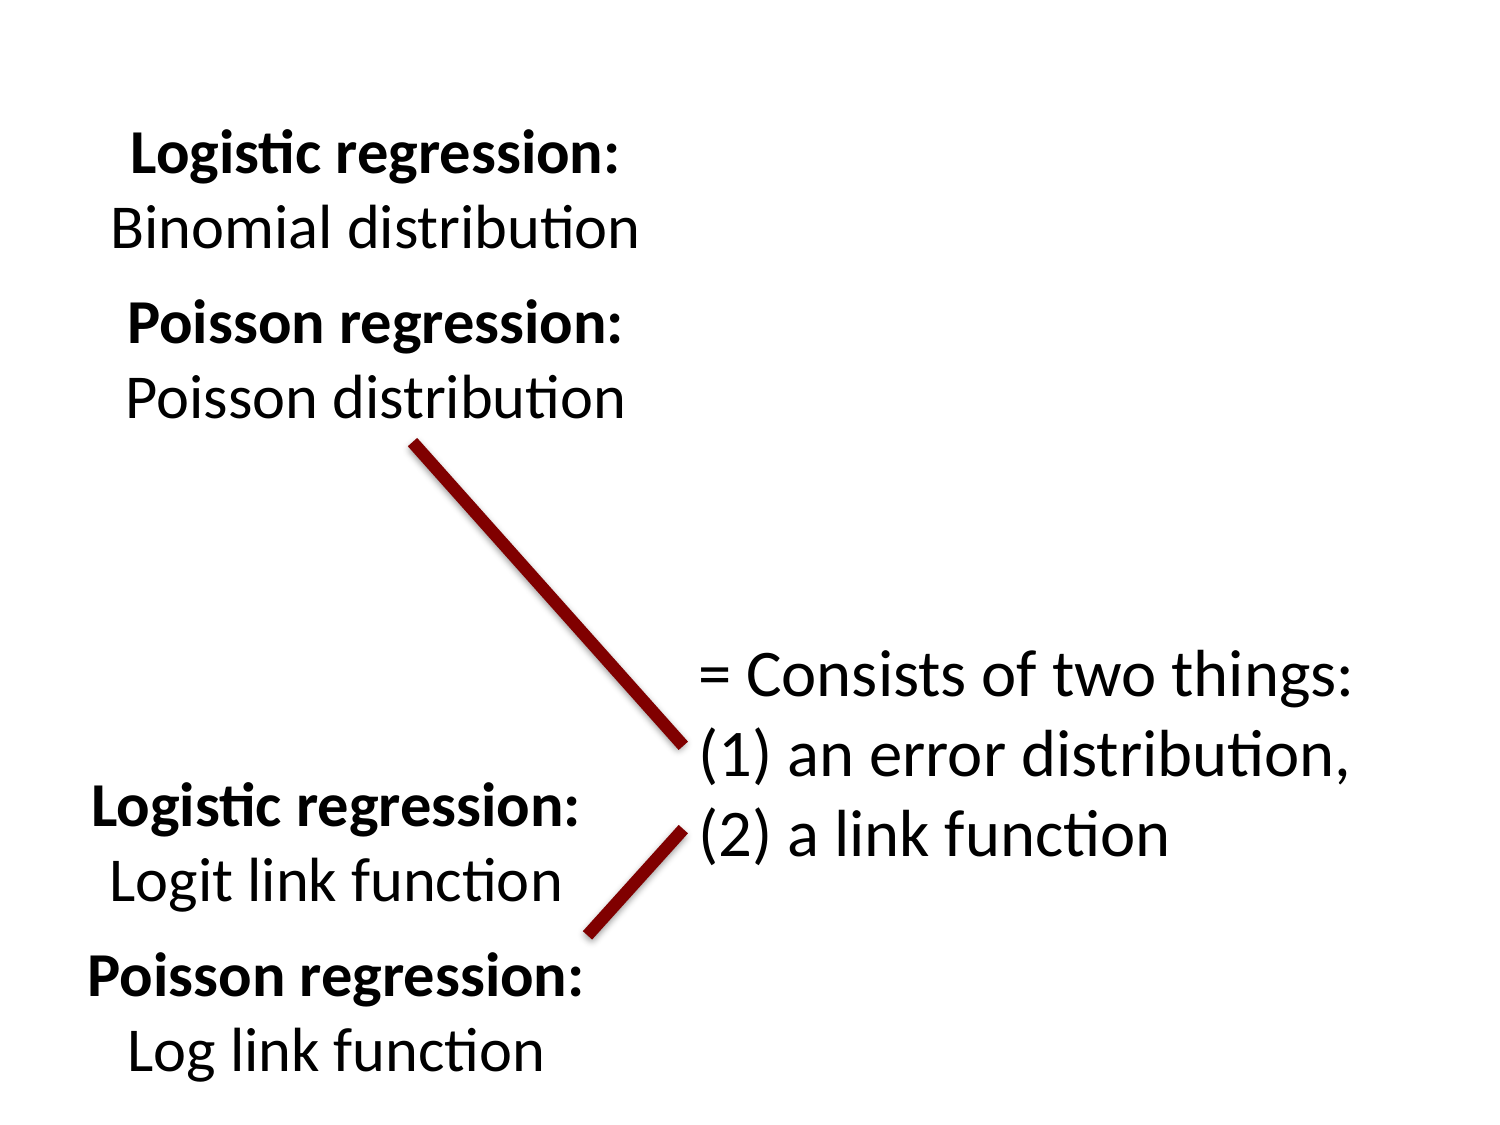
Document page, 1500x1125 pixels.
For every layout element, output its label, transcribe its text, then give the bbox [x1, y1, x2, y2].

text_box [587, 828, 684, 936]
text_box Logistic regression: Binomial distribution Poisson regression: Poisson distribution [39, 103, 713, 439]
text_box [412, 441, 684, 746]
text_box = “Generalizing” the General Linear Model to cases that don’t include continuous response variables (in particular categorical ones) = Consists of two things: (1) an error distribution, (2) a link function [683, 62, 1442, 877]
text_box Logistic regression: Logit link function Poisson regression: Log link function [0, 756, 673, 1092]
